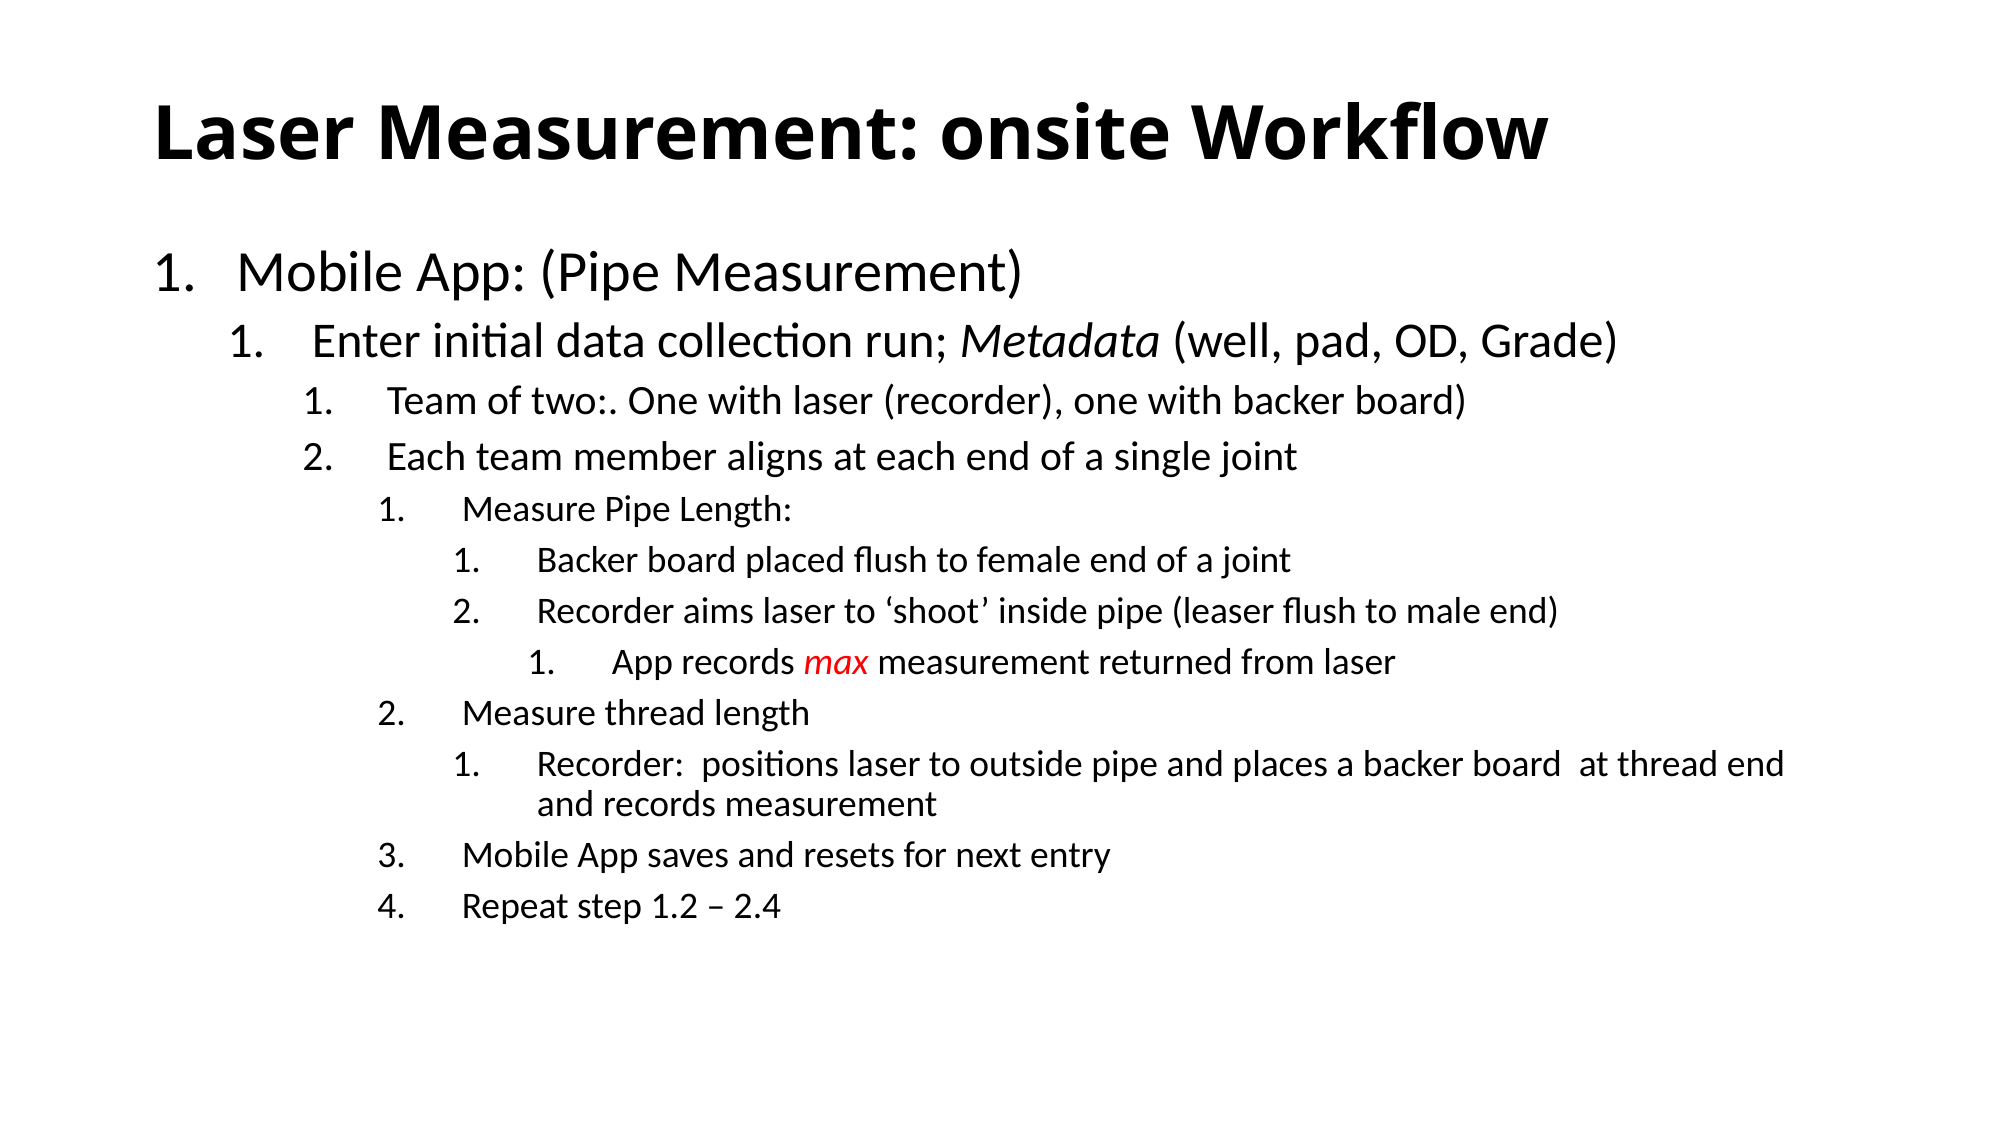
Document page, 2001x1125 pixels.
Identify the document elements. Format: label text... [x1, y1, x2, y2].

title Laser Measurement: onsite Workflow [137, 59, 1863, 211]
list Mobile App: (Pipe Measurement) Enter initial data collection run; Metadata (well, pad, OD, Grade) Team of two:. One with laser (recorder), one with backer board) Each team member aligns at each end of a single joint Measure Pipe Length: Backer board placed flush to female end of a joint Recorder aims laser to ‘shoot’ inside pipe (leaser flush to male end) App records max measurement returned from laser Measure thread length Recorder: positions laser to outside pipe and places a backer board at thread end and records measurement Mobile App saves and resets for next entry Repeat step 1.2 – 2.4 [137, 233, 1863, 1014]
